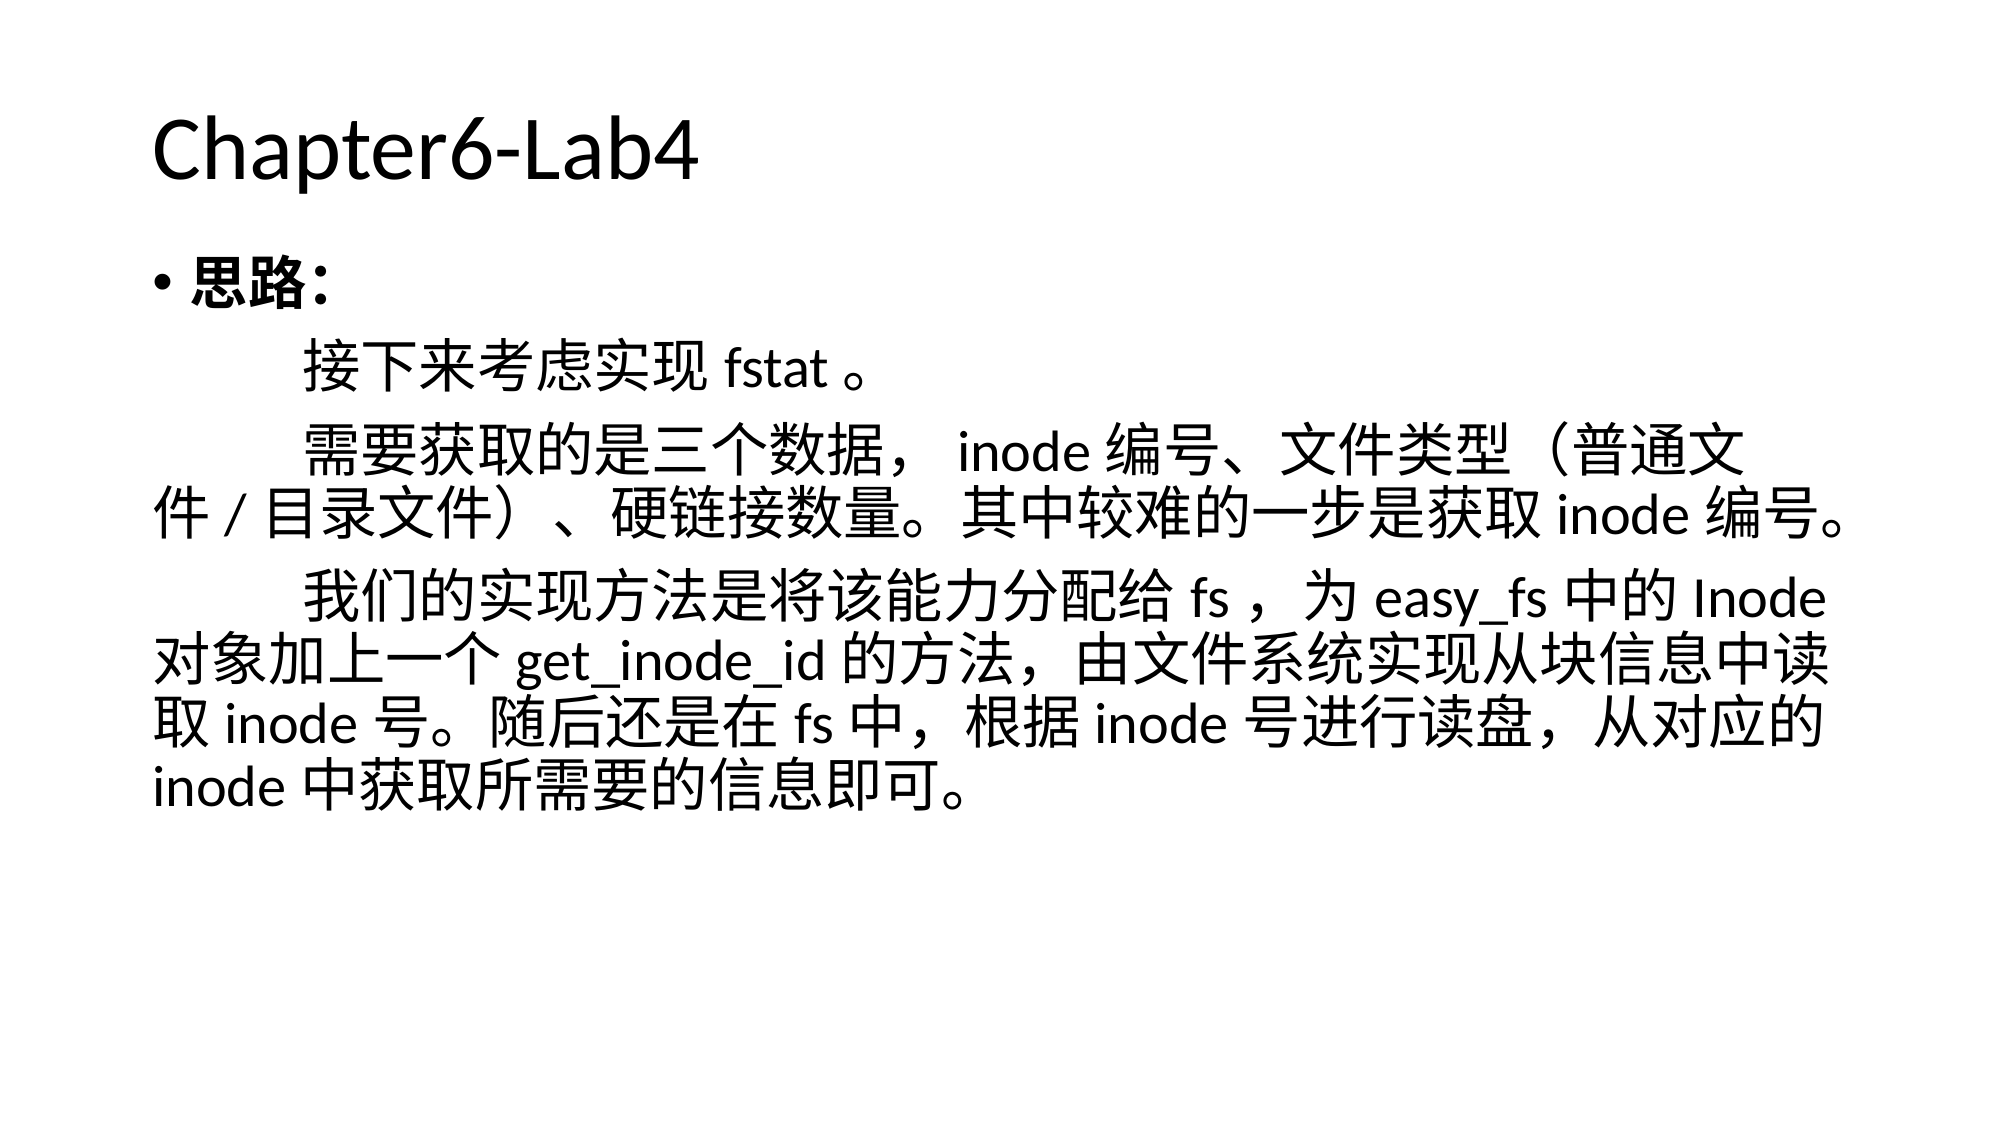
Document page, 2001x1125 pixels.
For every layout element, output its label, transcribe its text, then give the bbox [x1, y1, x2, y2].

title Chapter6-Lab4 [137, 40, 1863, 246]
list 思路： 接下来考虑实现fstat。 需要获取的是三个数据，inode编号、文件类型（普通文件/目录文件）、硬链接数量。其中较难的一步是获取inode编号。 我们的实现方法是将该能力分配给fs，为easy_fs中的Inode对象加上一个get_inode_id的方法，由文件系统实现从块信息中读取inode号。随后还是在fs中，根据inode号进行读盘，从对应的inode中获取所需要的信息即可。 [137, 246, 1896, 1068]
